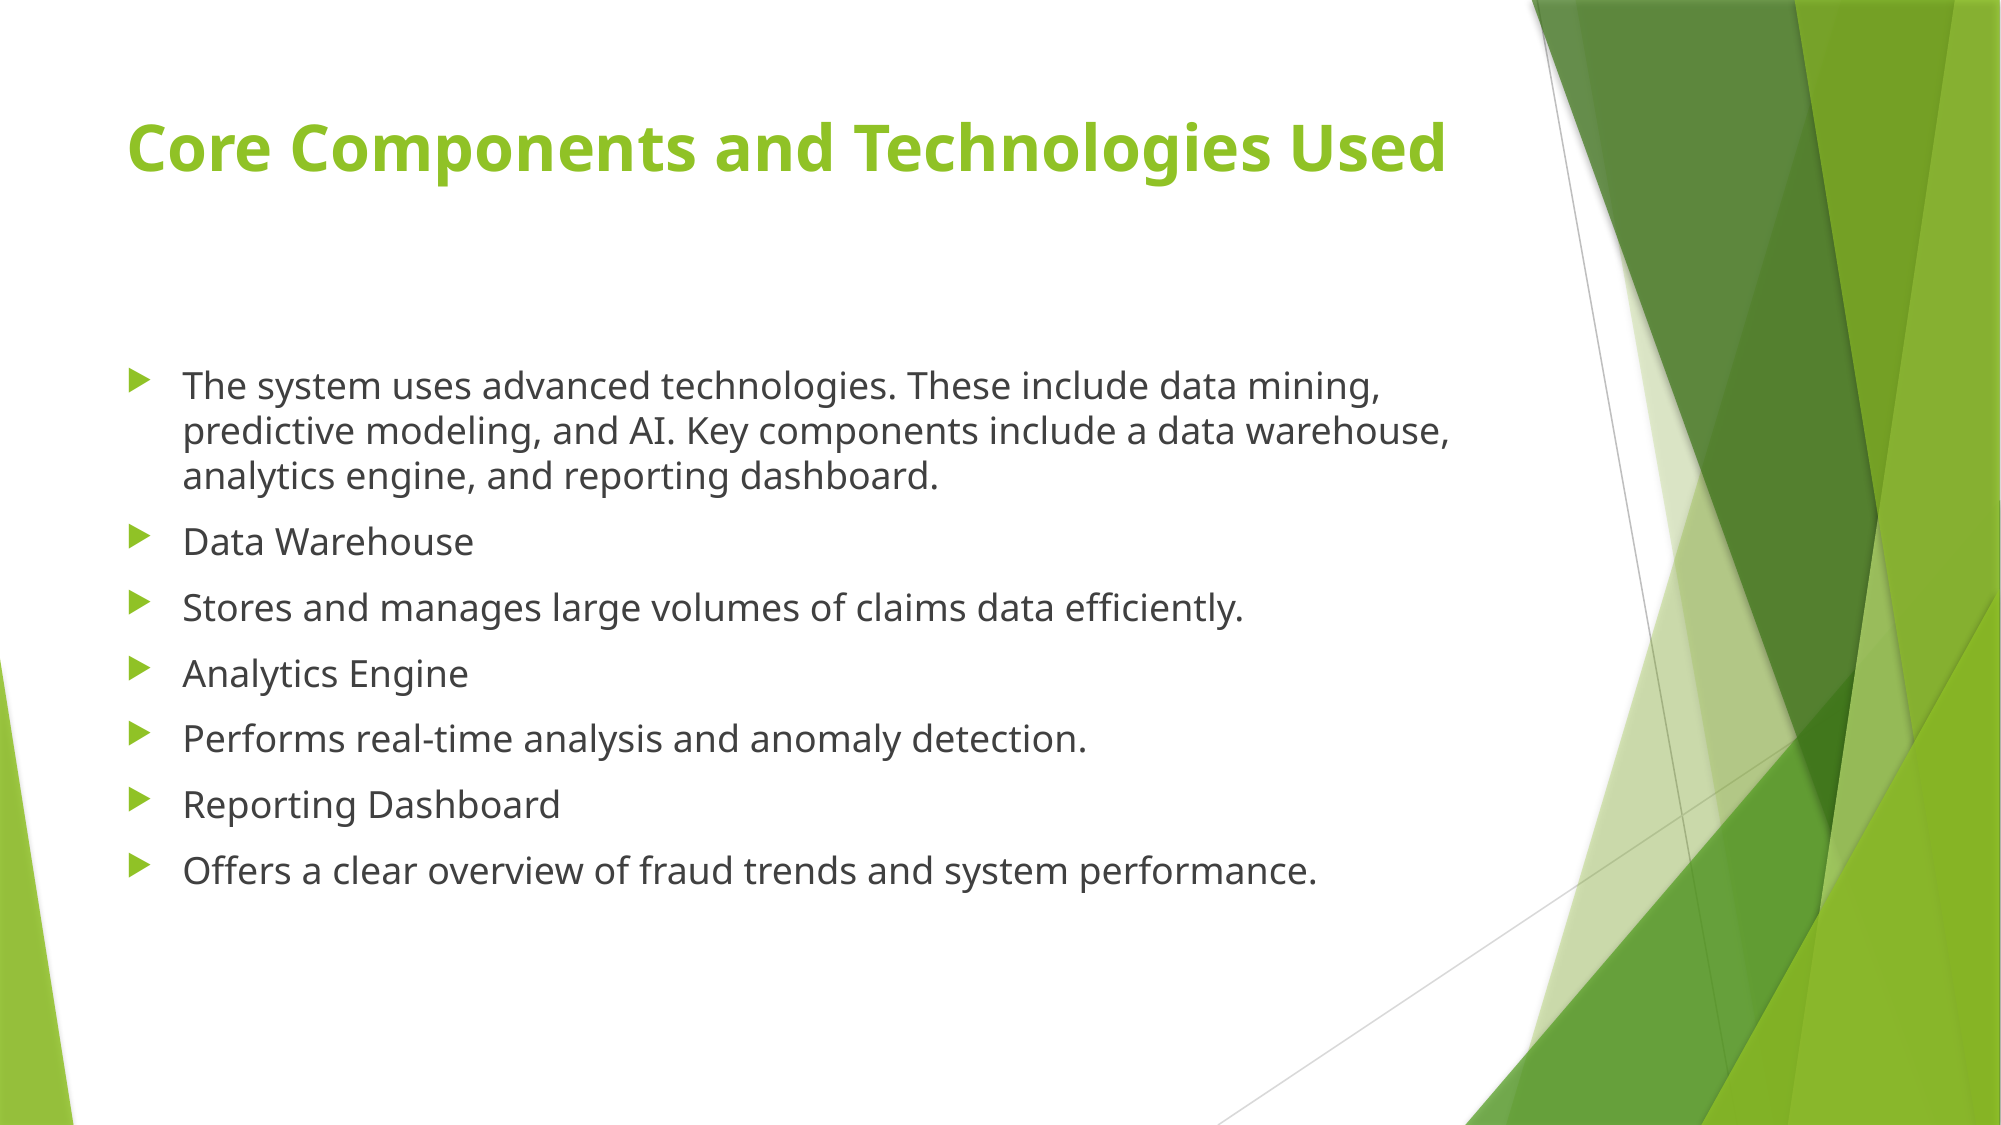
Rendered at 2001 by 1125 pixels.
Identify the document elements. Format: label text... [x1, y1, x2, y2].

list The system uses advanced technologies. These include data mining, predictive modeling, and AI. Key components include a data warehouse, analytics engine, and reporting dashboard. Data Warehouse Stores and manages large volumes of claims data efficiently. Analytics Engine Performs real-time analysis and anomaly detection. Reporting Dashboard Offers a clear overview of fraud trends and system performance. [111, 354, 1522, 992]
title Core Components and Technologies Used [111, 99, 1522, 317]
